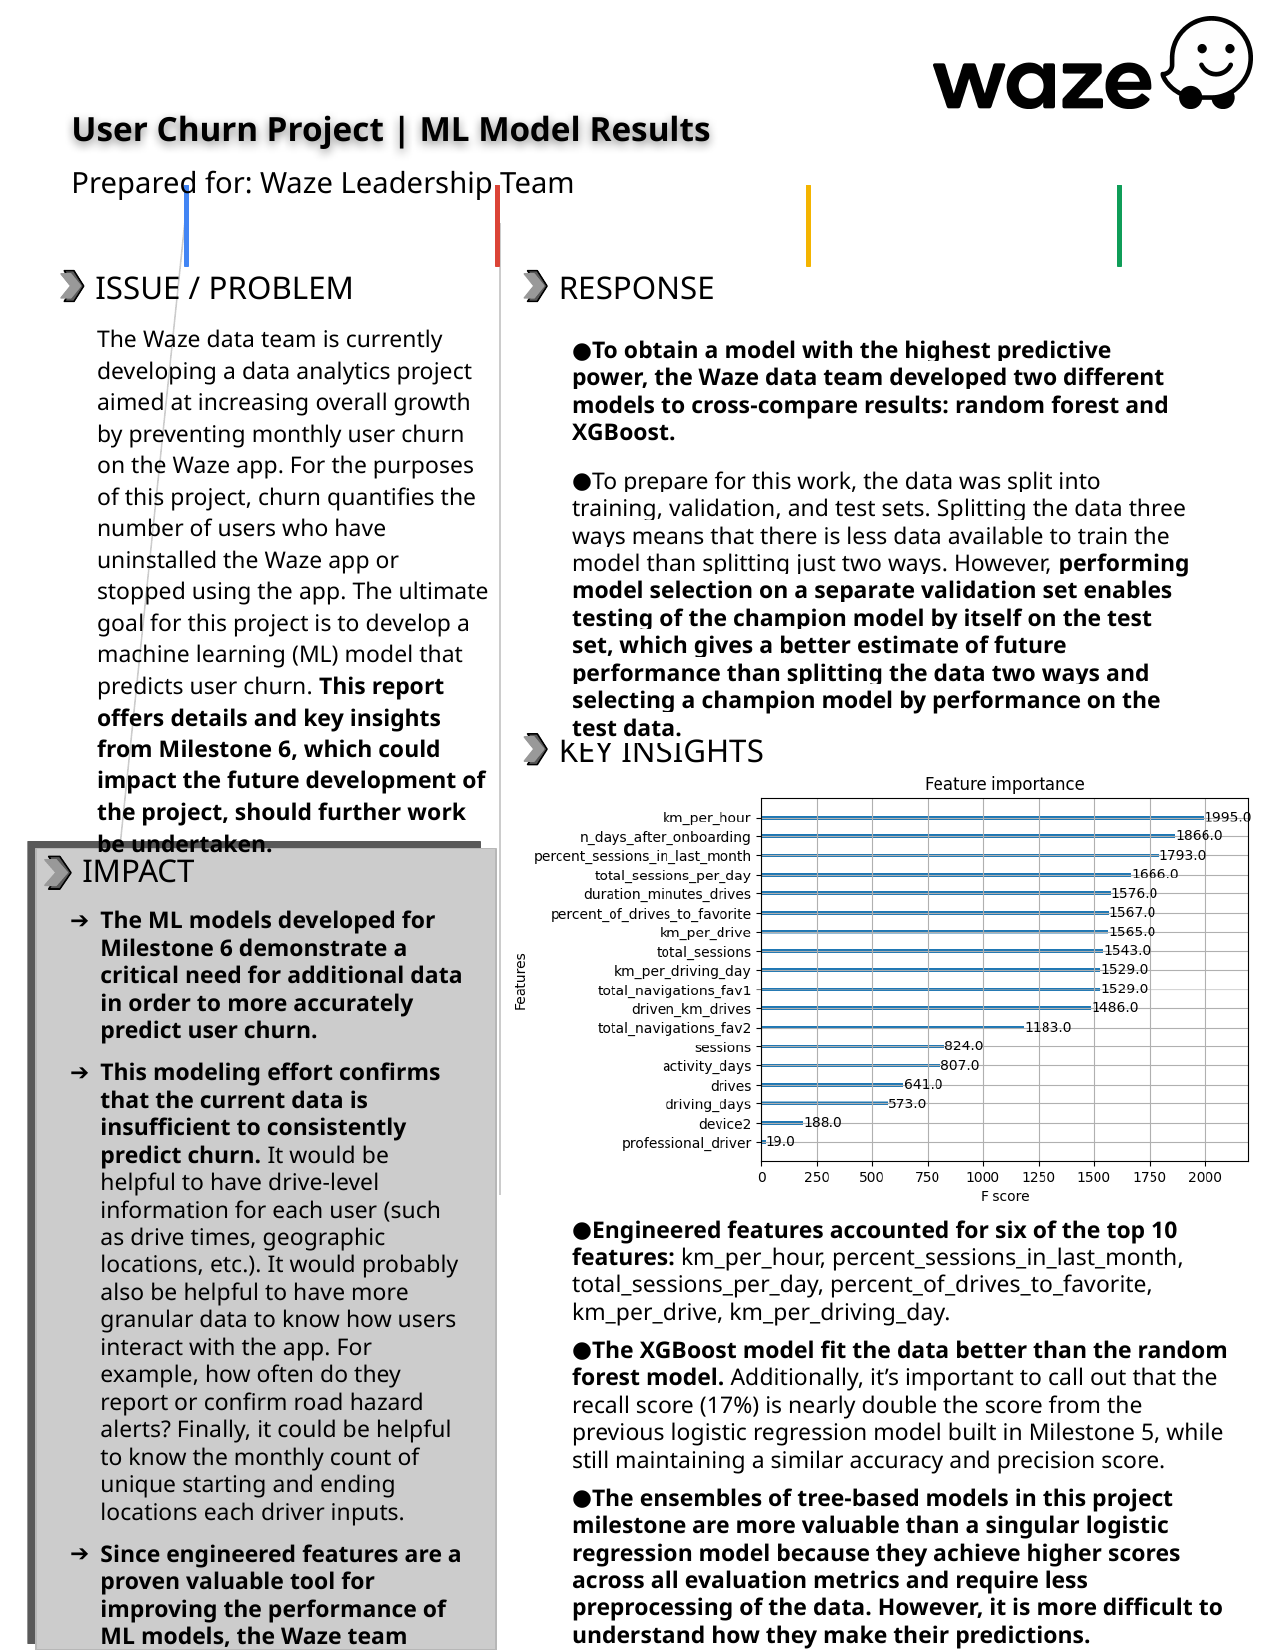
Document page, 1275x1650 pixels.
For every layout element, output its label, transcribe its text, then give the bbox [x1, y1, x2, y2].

text_box The ML models developed for Milestone 6 demonstrate a critical need for additional data in order to more accurately predict user churn. This modeling effort confirms that the current data is insufficient to consistently predict churn. It would be helpful to have drive-level information for each user (such as drive times, geographic locations, etc.). It would probably also be helpful to have more granular data to know how users interact with the app. For example, how often do they report or confirm road hazard alerts? Finally, it could be helpful to know the monthly count of unique starting and ending locations each driver inputs. Since engineered features are a proven valuable tool for improving the performance of ML models, the Waze team recommends a second iteration of the User Churn Project. [38, 890, 479, 1650]
text_box Engineered features accounted for six of the top 10 features: km_per_hour, percent_sessions_in_last_month, total_sessions_per_day, percent_of_drives_to_favorite, km_per_drive, km_per_driving_day. The XGBoost model fit the data better than the random forest model. Additionally, it’s important to call out that the recall score (17%) is nearly double the score from the previous logistic regression model built in Milestone 5, while still maintaining a similar accuracy and precision score. The ensembles of tree-based models in this project milestone are more valuable than a singular logistic regression model because they achieve higher scores across all evaluation metrics and require less preprocessing of the data. However, it is more difficult to understand how they make their predictions. [557, 1221, 1253, 1650]
text_box User Churn Project | ML Model Results [56, 96, 1253, 160]
text_box The Waze data team is currently developing a data analytics project aimed at increasing overall growth by preventing monthly user churn on the Waze app. For the purposes of this project, churn quantifies the number of users who have uninstalled the Waze app or stopped using the app. The ultimate goal for this project is to develop a machine learning (ML) model that predicts user churn. This report offers details and key insights from Milestone 6, which could impact the future development of the project, should further work be undertaken. [82, 305, 509, 872]
text_box To obtain a model with the highest predictive power, the Waze data team developed two different models to cross-compare results: random forest and XGBoost. To prepare for this work, the data was split into training, validation, and test sets. Splitting the data three ways means that there is less data available to train the model than splitting just two ways. However, performing model selection on a separate validation set enables testing of the champion model by itself on the test set, which gives a better estimate of future performance than splitting the data two ways and selecting a champion model by performance on the test data. [557, 320, 1209, 756]
picture [932, 16, 1253, 110]
picture [504, 766, 1262, 1213]
text_box Prepared for: Waze Leadership Team [56, 149, 672, 215]
